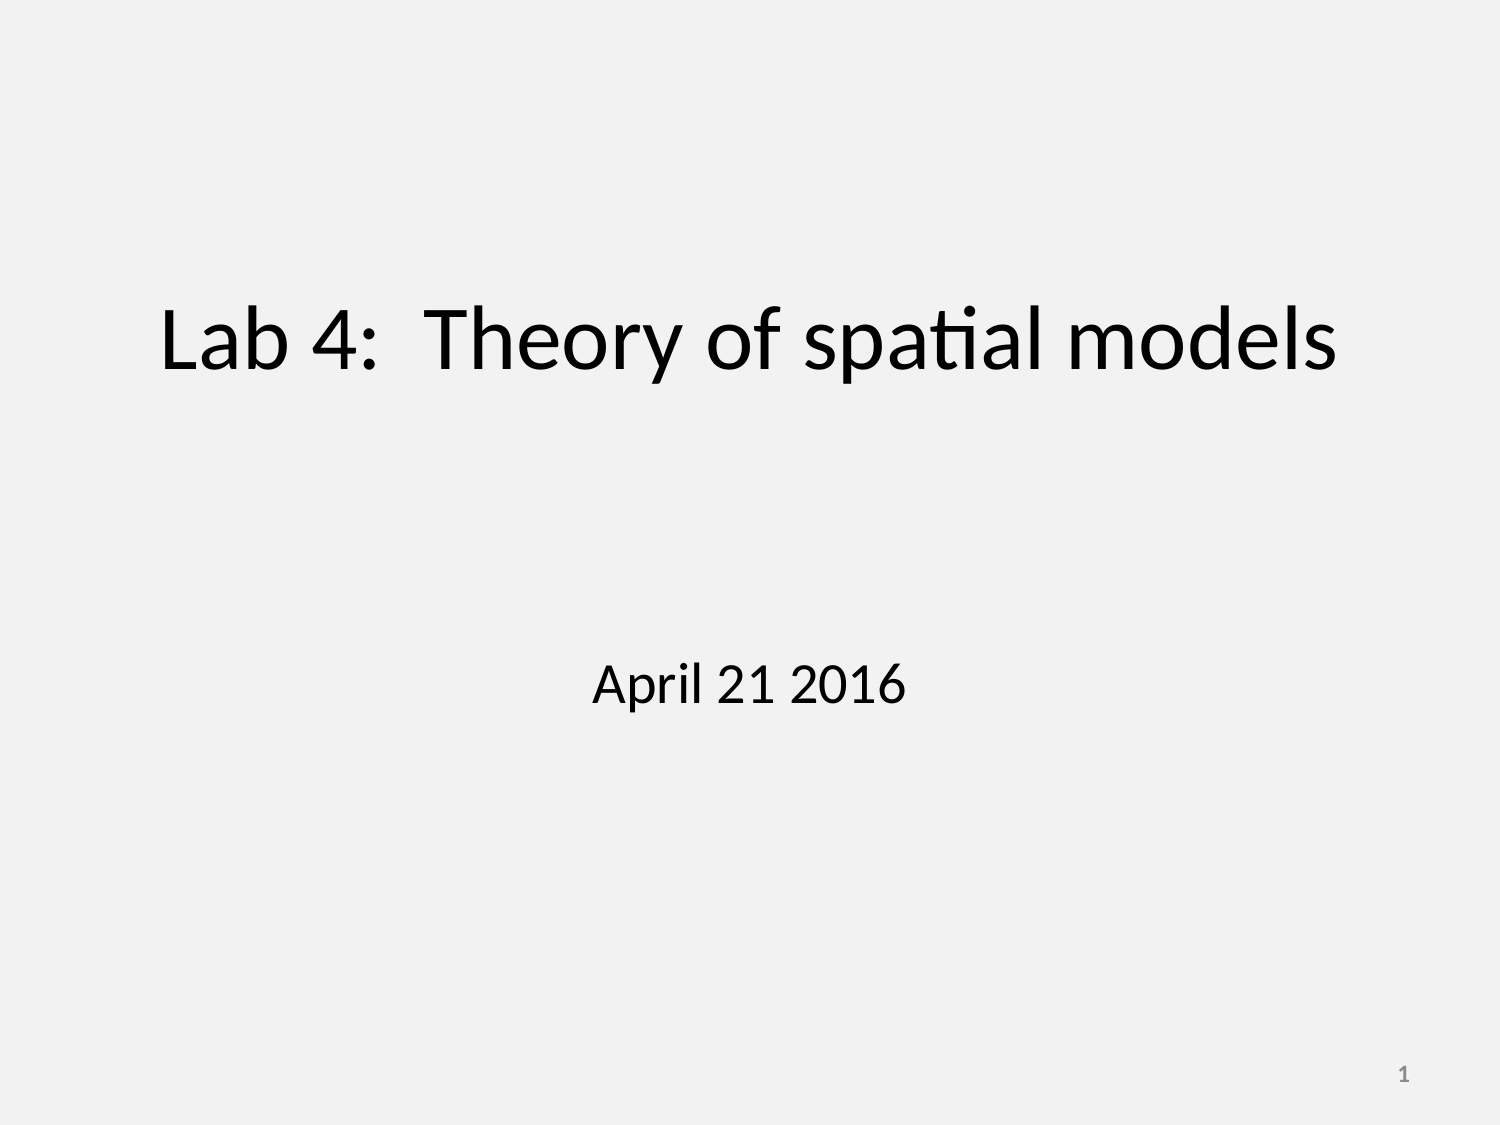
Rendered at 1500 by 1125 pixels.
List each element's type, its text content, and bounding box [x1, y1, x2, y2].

slide_number 1 [1074, 1042, 1425, 1103]
title Lab 4: Theory of spatial models [112, 212, 1388, 454]
subtitle April 21 2016 [225, 637, 1275, 925]
